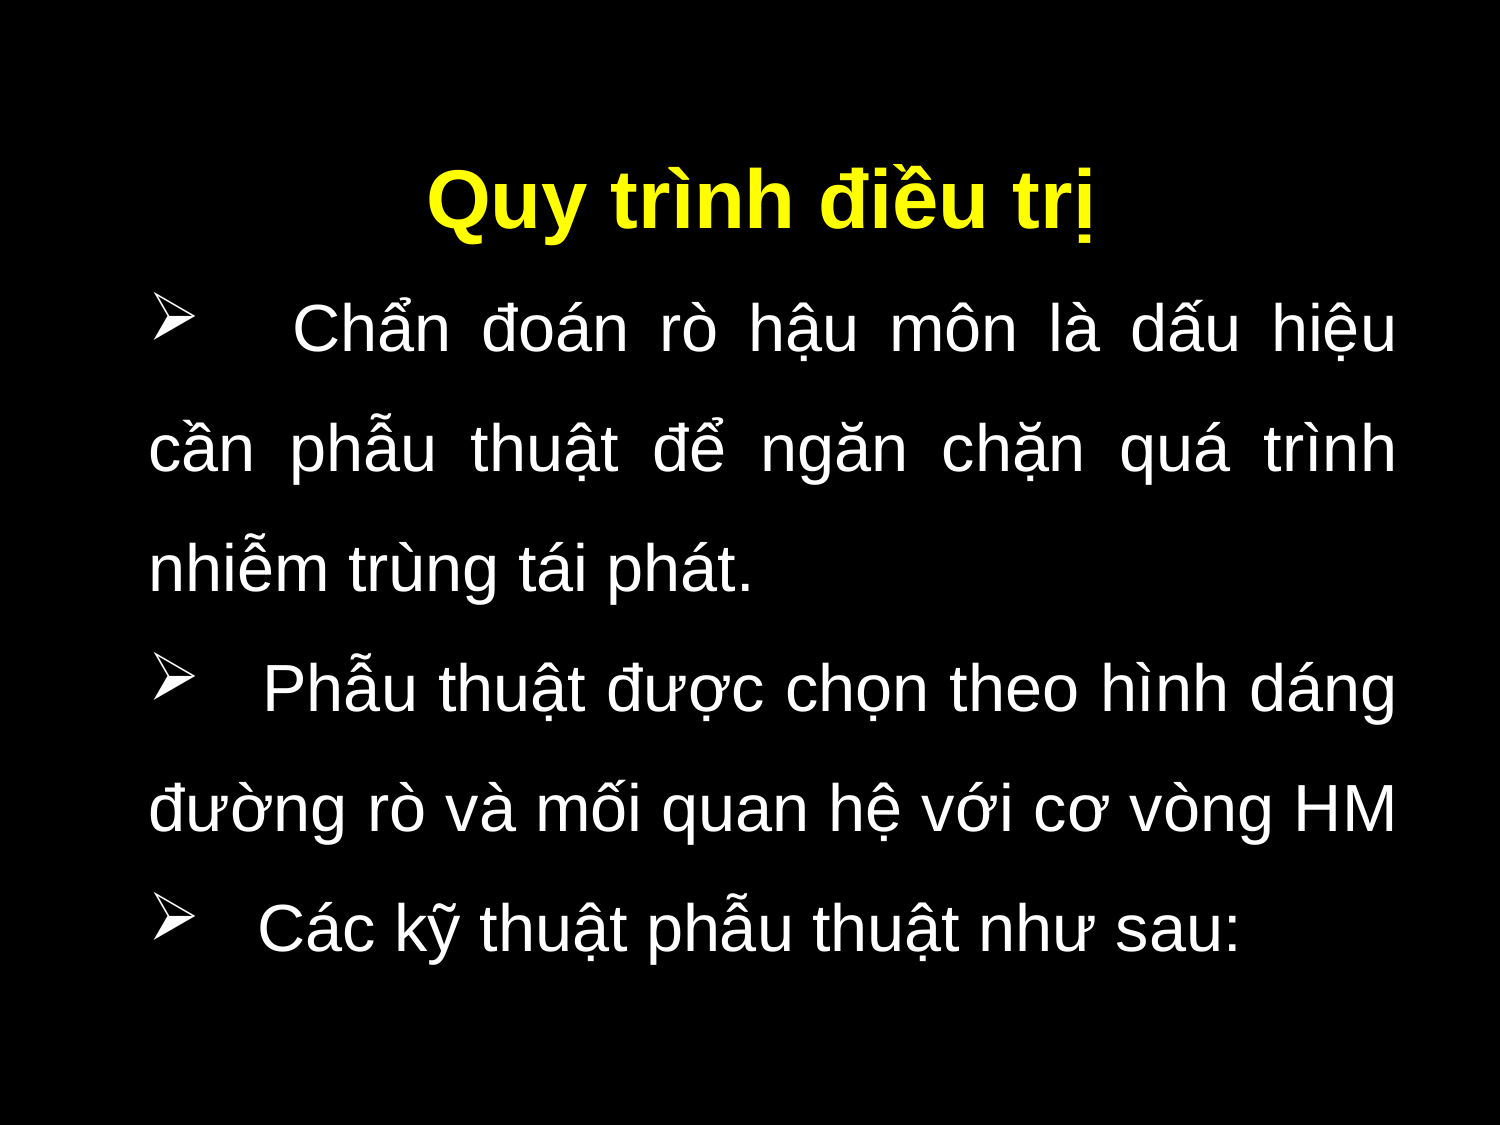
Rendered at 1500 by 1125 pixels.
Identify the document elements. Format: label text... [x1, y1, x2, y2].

text_box Quy trình điều trị Chẩn đoán rò hậu môn là dấu hiệu cần phẫu thuật để ngăn chặn quá trình nhiễm trùng tái phát. Phẫu thuật được chọn theo hình dáng đường rò và mối quan hệ với cơ vòng HM Các kỹ thuật phẫu thuật như sau: [133, 87, 1413, 1092]
